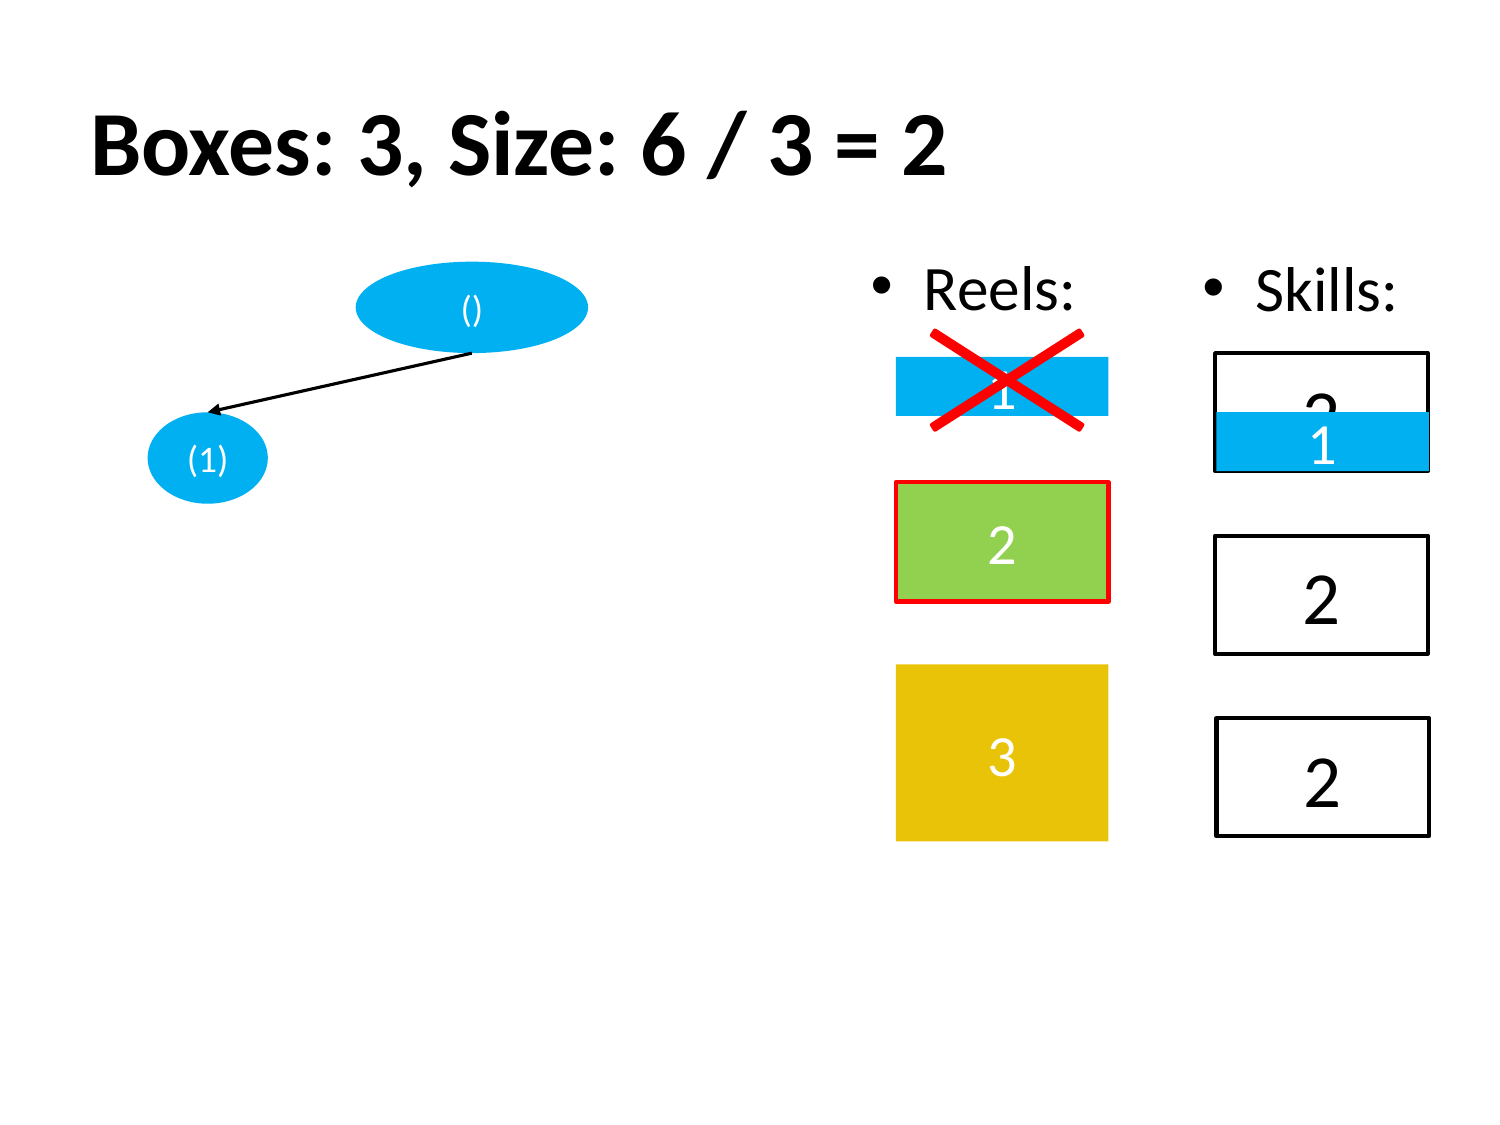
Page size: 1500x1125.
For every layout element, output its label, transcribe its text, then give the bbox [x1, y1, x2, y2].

text_box 1 [1018, 355, 1111, 418]
text_box 1 [979, 355, 1035, 373]
text_box Skills: [1187, 240, 1447, 333]
text_box 2 [1213, 351, 1430, 473]
text_box 1 [959, 387, 1055, 418]
text_box Reels: [855, 239, 1116, 331]
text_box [207, 352, 473, 413]
text_box [894, 480, 1111, 604]
text_box (1) [145, 410, 270, 506]
text_box [929, 328, 1085, 432]
text_box 2 [1214, 716, 1431, 838]
title Boxes: 3, Size: 6 / 3 = 2 [75, 45, 1425, 233]
text_box 1 [894, 355, 996, 418]
text_box () [353, 259, 591, 356]
text_box 2 [1213, 534, 1430, 656]
text_box 1 [1214, 410, 1431, 473]
text_box 3 [894, 662, 1111, 844]
